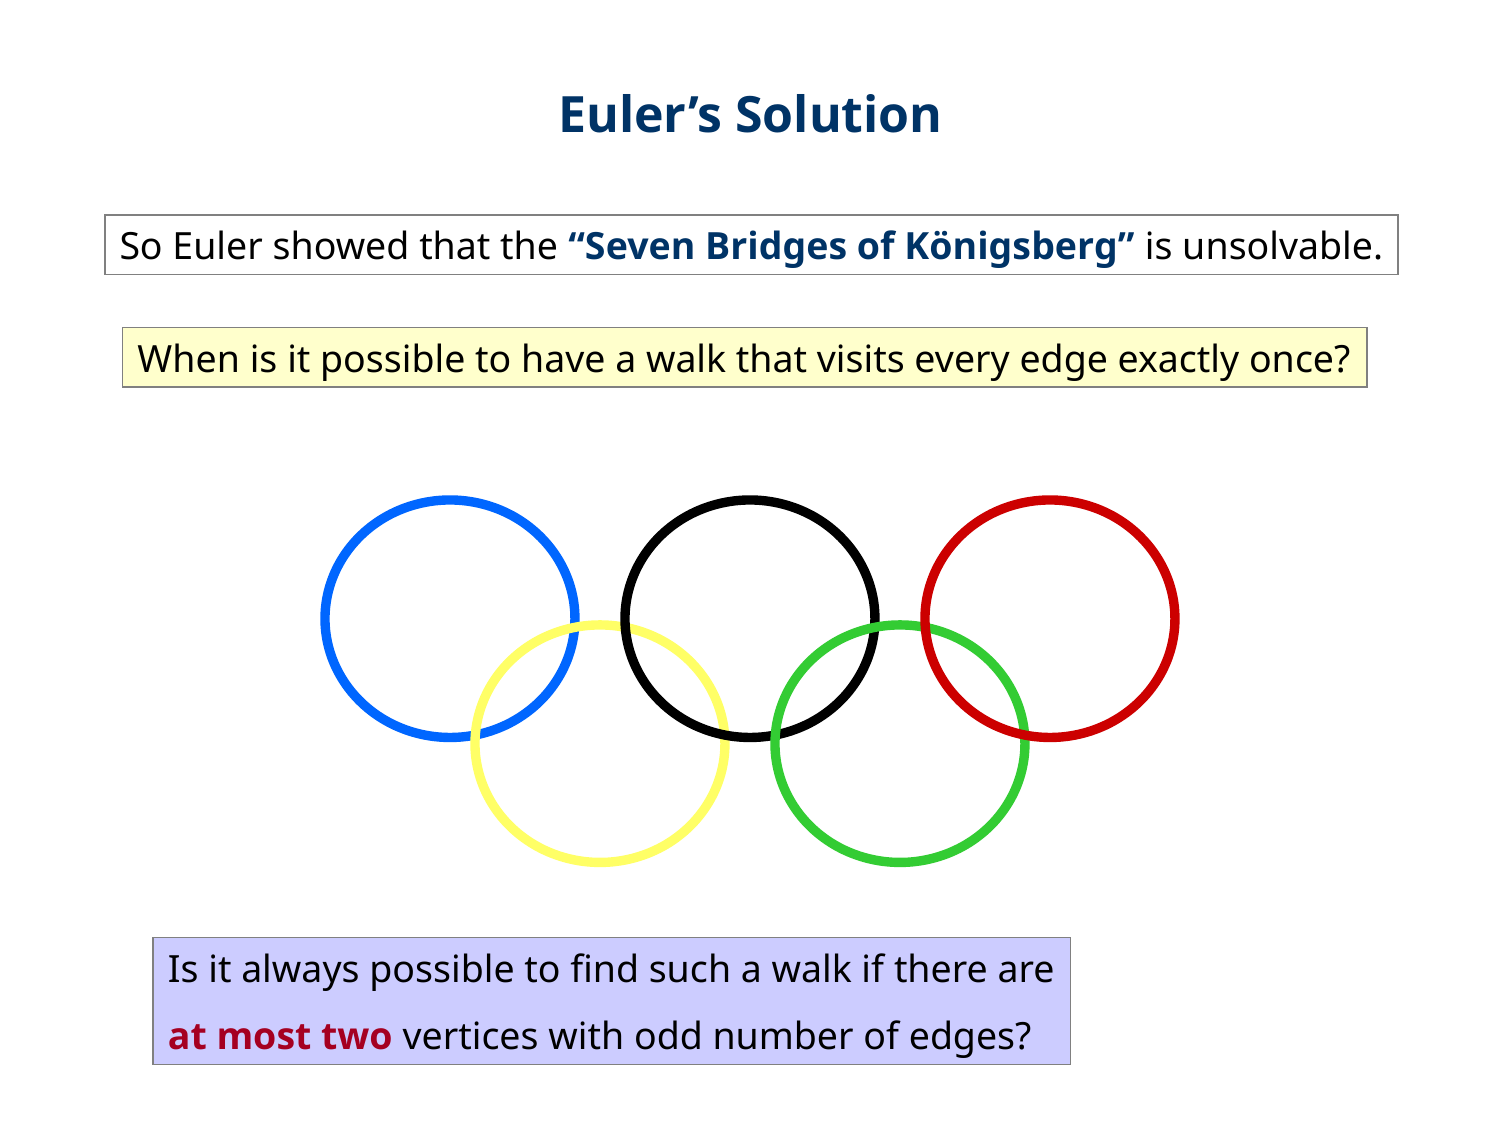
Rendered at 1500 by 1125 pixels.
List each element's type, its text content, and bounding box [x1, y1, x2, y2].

text_box Euler’s Solution [543, 74, 958, 150]
text_box [474, 624, 725, 863]
text_box [324, 499, 575, 738]
text_box So Euler showed that the “Seven Bridges of Königsberg” is unsolvable. [104, 214, 1399, 275]
text_box When is it possible to have a walk that visits every edge exactly once? [122, 327, 1367, 387]
text_box [624, 499, 875, 738]
text_box [774, 624, 1025, 863]
text_box [924, 499, 1175, 738]
text_box Is it always possible to find such a walk if there are at most two vertices with odd number of edges? [153, 937, 1071, 1065]
